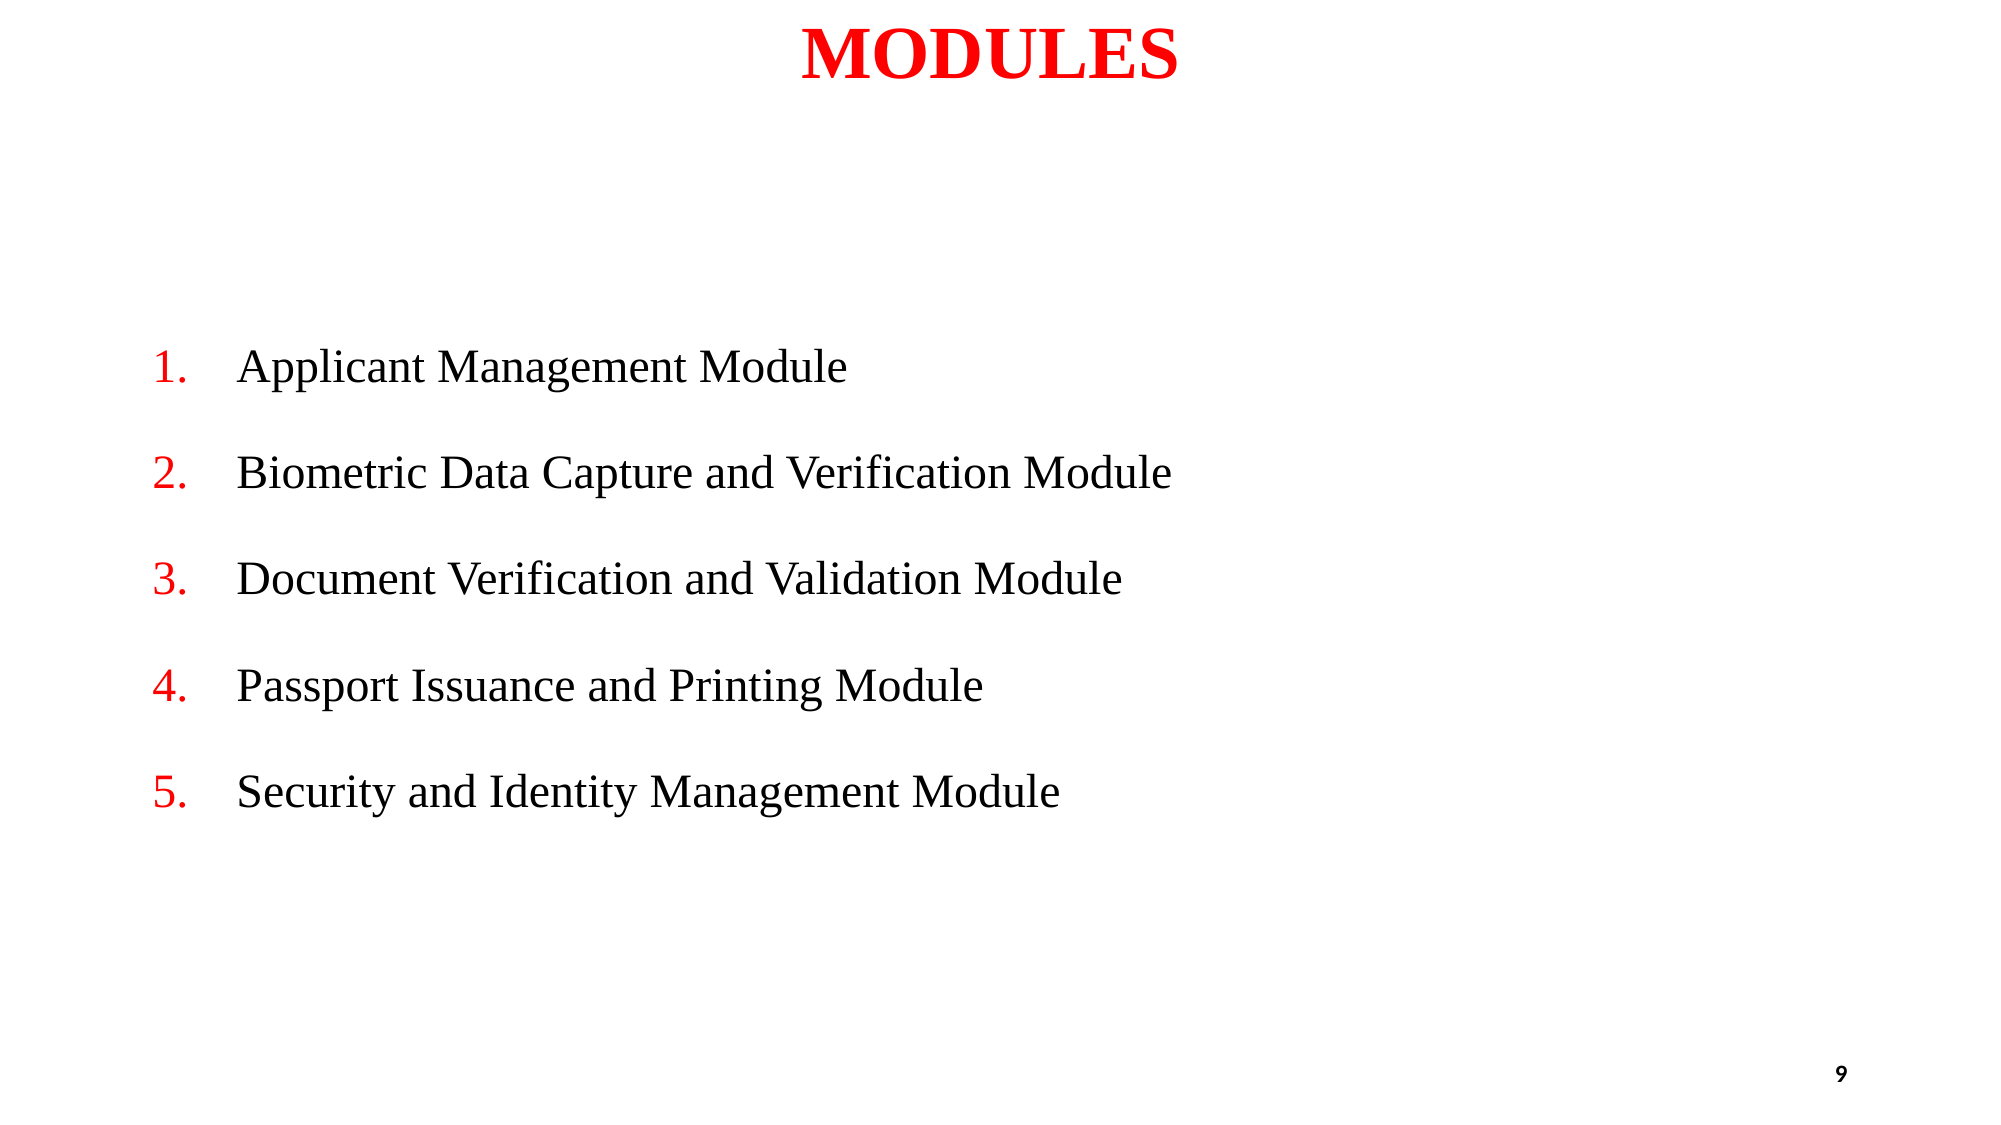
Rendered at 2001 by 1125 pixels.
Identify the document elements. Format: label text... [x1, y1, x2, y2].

title MODULES [0, 0, 2000, 109]
slide_number 9 [1412, 1042, 1863, 1103]
list Applicant Management Module Biometric Data Capture and Verification Module Document Verification and Validation Module Passport Issuance and Printing Module Security and Identity Management Module [137, 297, 1863, 828]
